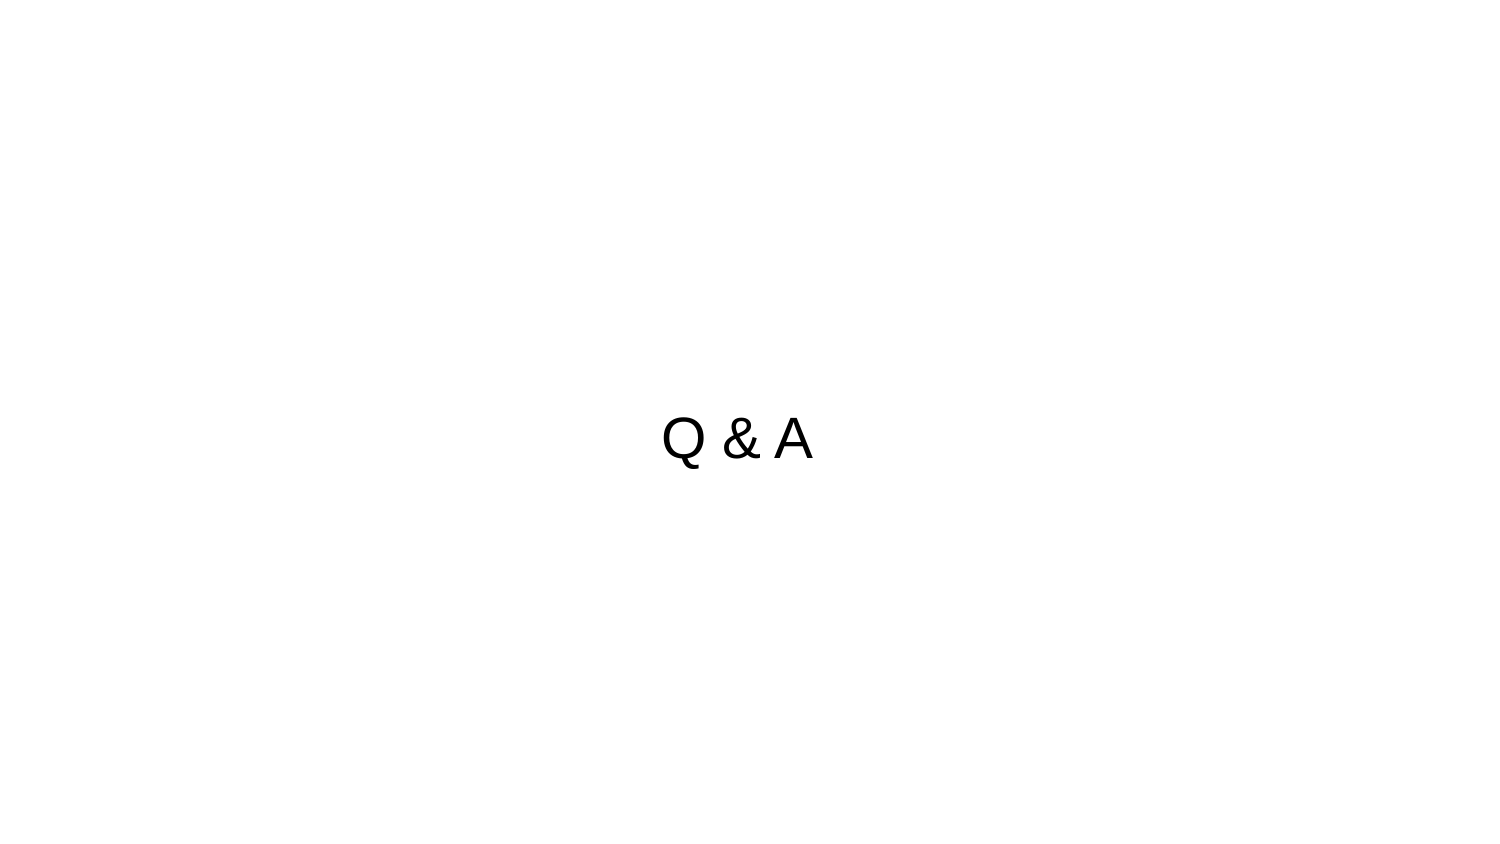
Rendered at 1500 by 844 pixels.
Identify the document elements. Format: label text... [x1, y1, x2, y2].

title Q & A [38, 385, 1437, 480]
